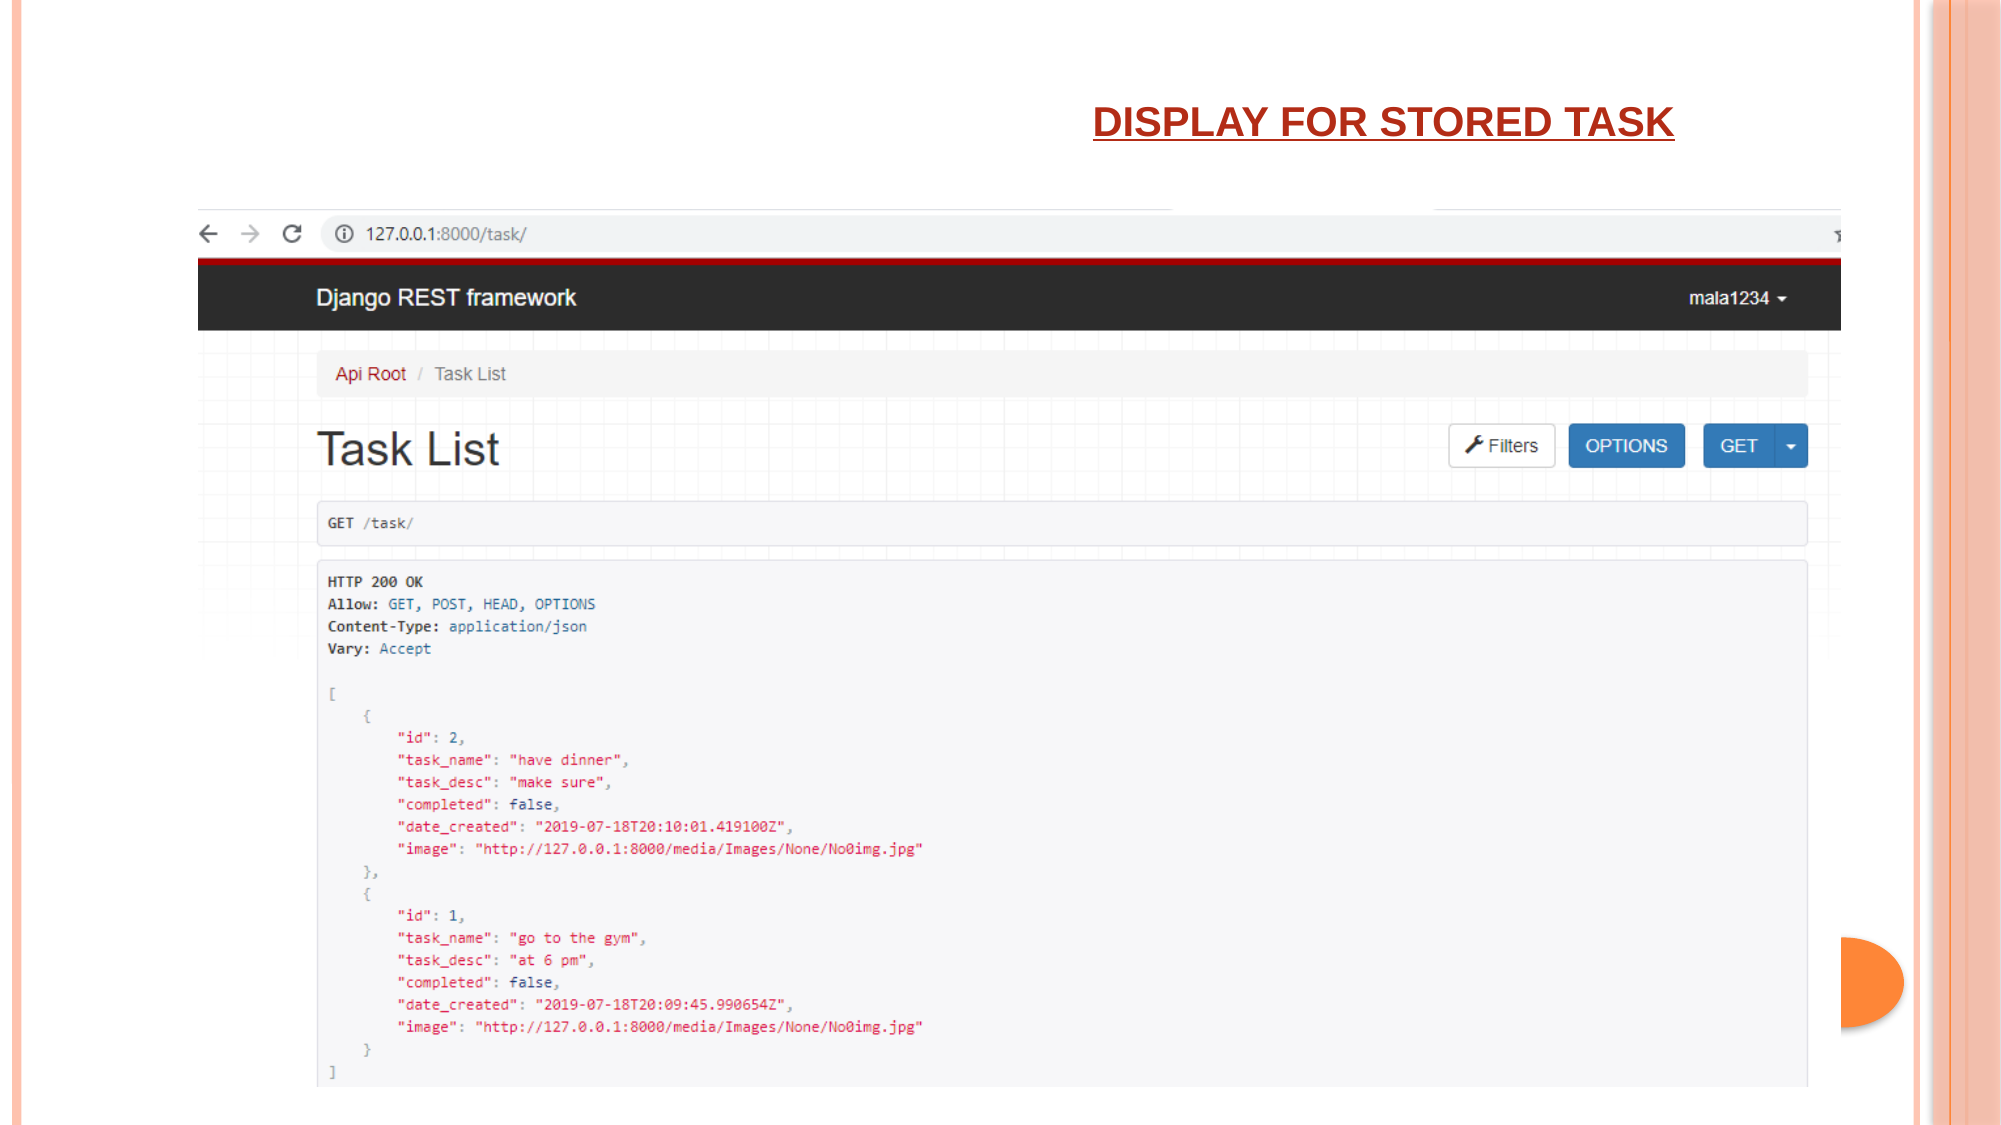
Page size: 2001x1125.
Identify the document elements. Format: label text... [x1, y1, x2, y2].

text_box DISPLAY FOR STORED TASK [107, 78, 1841, 414]
picture [197, 208, 1842, 1088]
